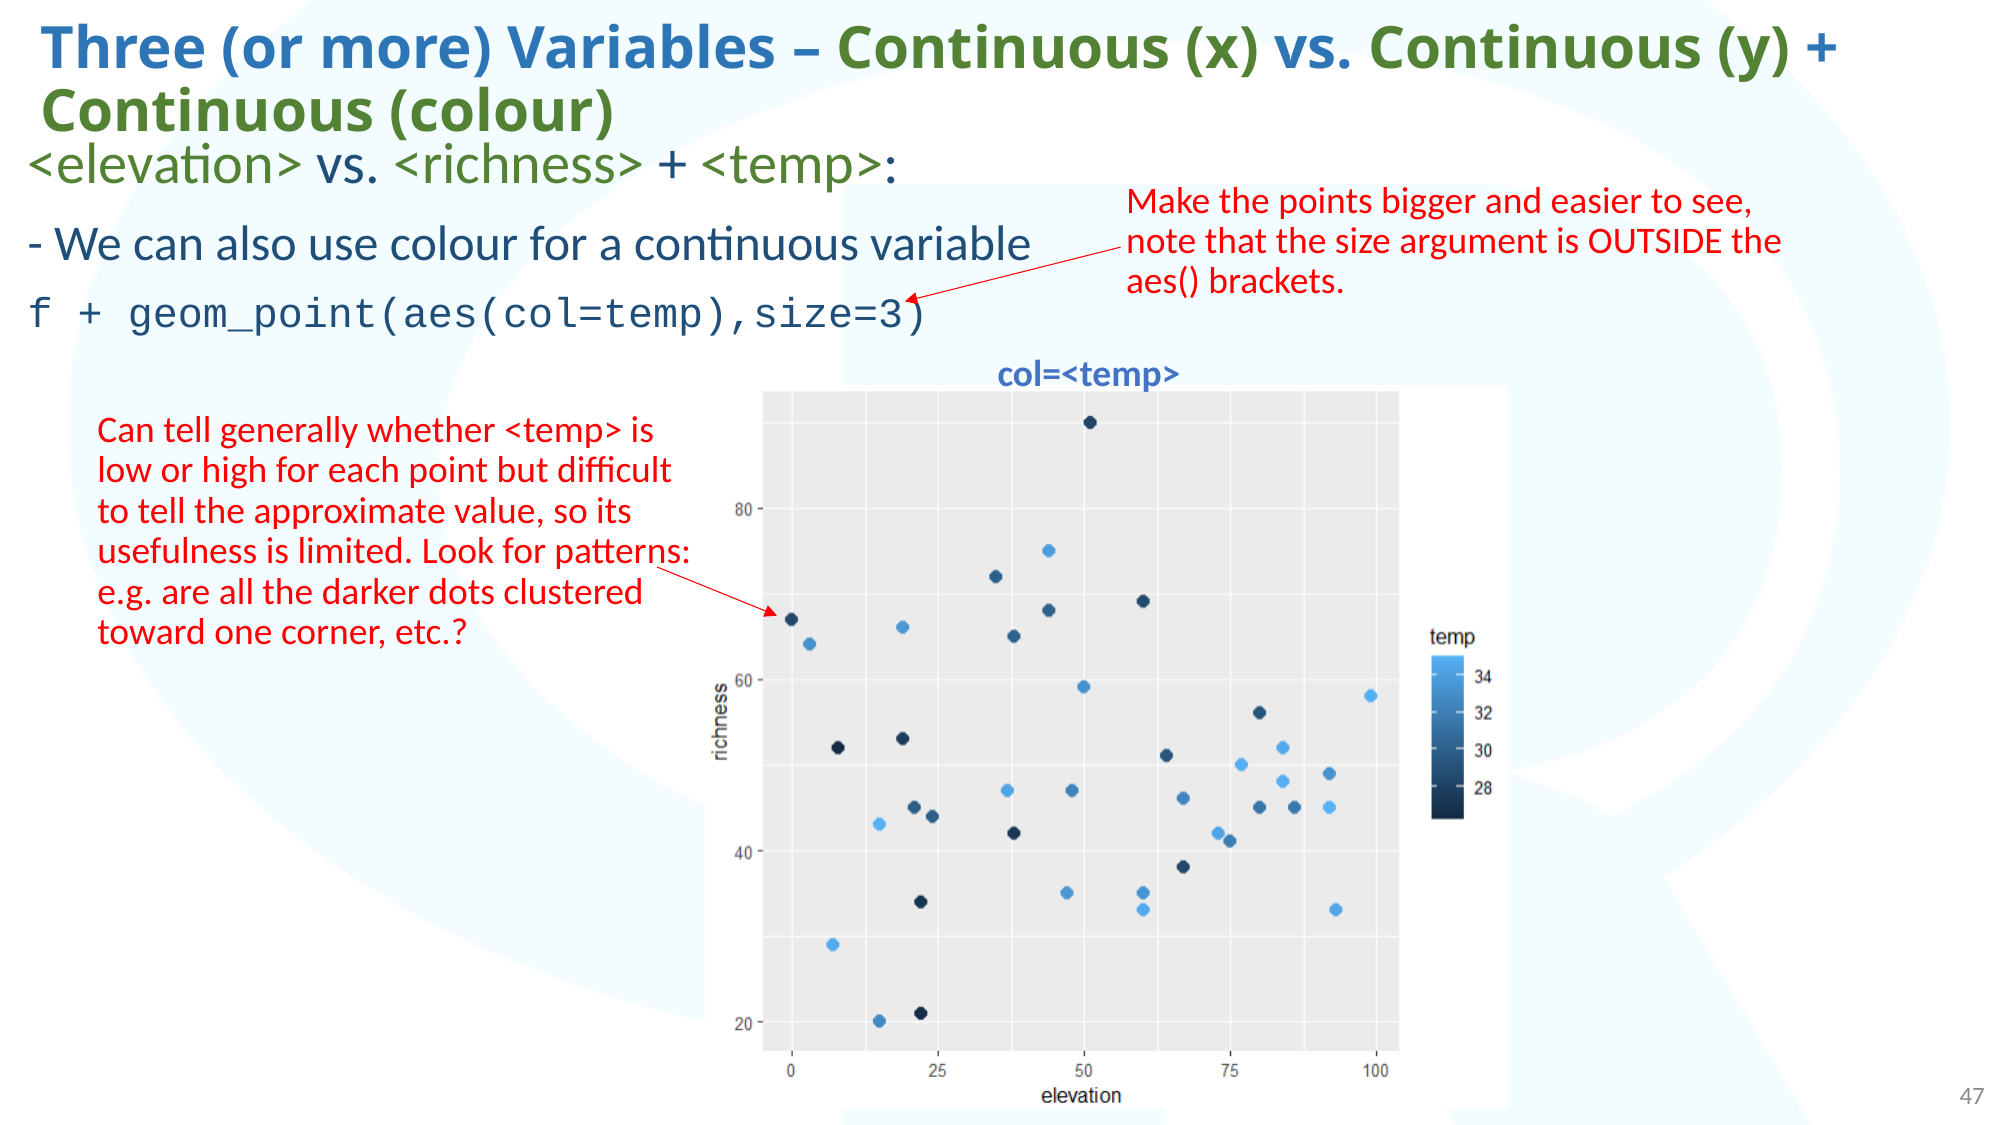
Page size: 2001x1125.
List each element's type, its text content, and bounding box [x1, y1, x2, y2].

text_box Can tell generally whether <temp> is low or high for each point but difficult to tell the approximate value, so its usefulness is limited. Look for patterns: e.g. are all the darker dots clustered toward one corner, etc.? [82, 402, 705, 674]
text_box col=<temp> [782, 346, 1396, 385]
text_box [904, 247, 1121, 302]
picture [705, 385, 1508, 1108]
list <elevation> vs. <richness> + <temp>: - We can also use colour for a continuous variable f + geom_point(aes(col=temp),size=3) [12, 125, 1988, 1123]
text_box Make the points bigger and easier to see, note that the size argument is OUTSIDE the aes() brackets. [1111, 173, 1840, 331]
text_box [656, 566, 778, 616]
title Three (or more) Variables – Continuous (x) vs. Continuous (y) + Continuous (colour) [25, 35, 2000, 126]
slide_number 47 [1550, 1065, 2000, 1125]
